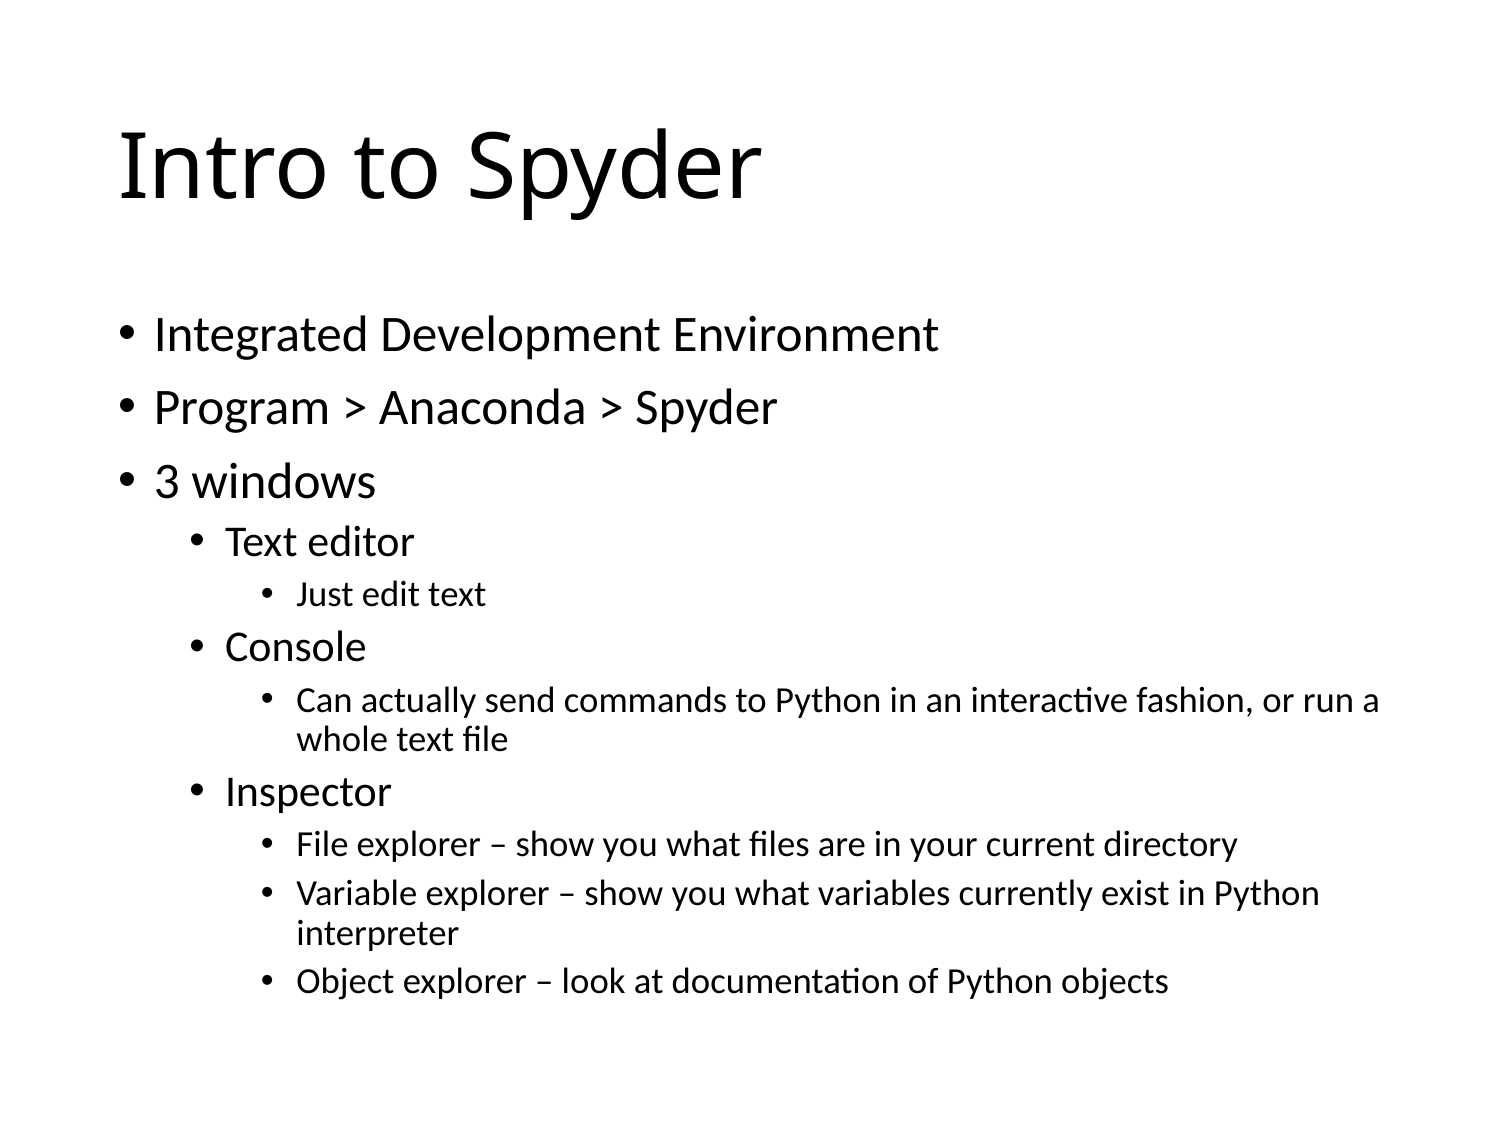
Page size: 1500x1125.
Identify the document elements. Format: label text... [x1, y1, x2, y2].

title Intro to Spyder [103, 59, 1397, 278]
list Integrated Development Environment Program > Anaconda > Spyder 3 windows Text editor Just edit text Console Can actually send commands to Python in an interactive fashion, or run a whole text file Inspector File explorer – show you what files are in your current directory Variable explorer – show you what variables currently exist in Python interpreter Object explorer – look at documentation of Python objects [103, 299, 1397, 1014]
